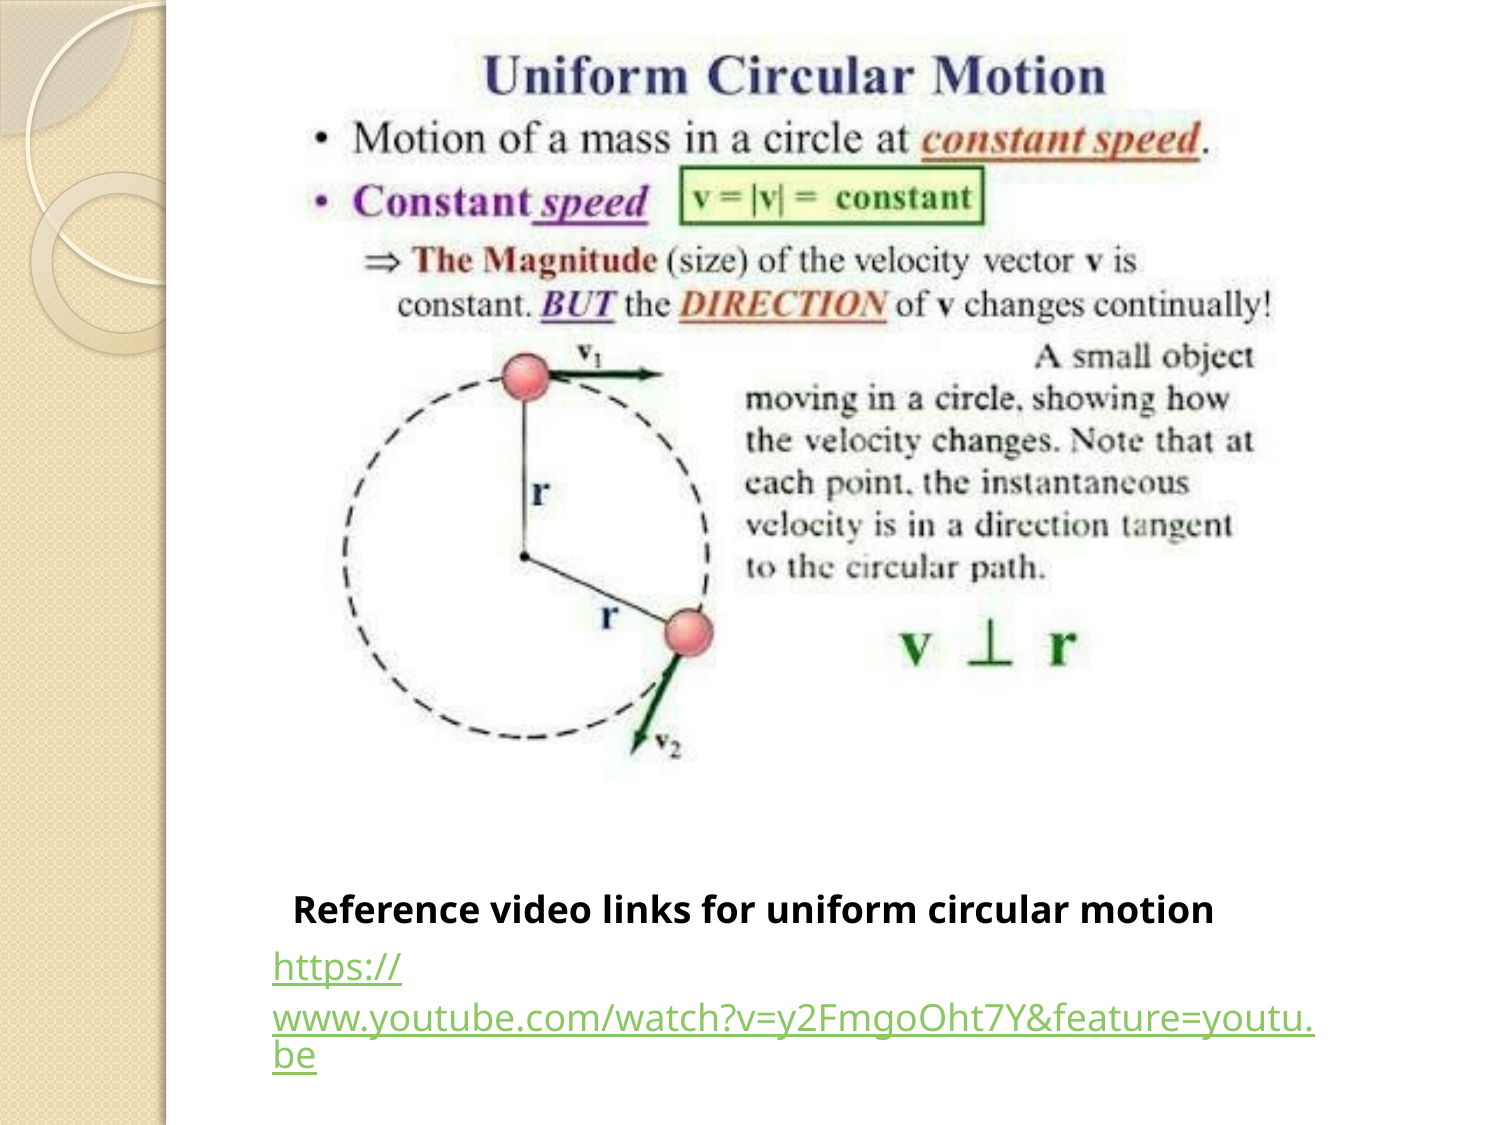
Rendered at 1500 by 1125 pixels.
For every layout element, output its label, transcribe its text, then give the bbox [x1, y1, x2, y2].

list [269, 34, 1302, 809]
text_box Reference video links for uniform circular motion [277, 878, 1232, 939]
text_box https://www.youtube.com/watch?v=y2FmgoOht7Y&feature=youtu.be https://www.youtube.com/watch?v=CzcmUiD39VI&feature=youtu.be [257, 890, 1346, 1125]
